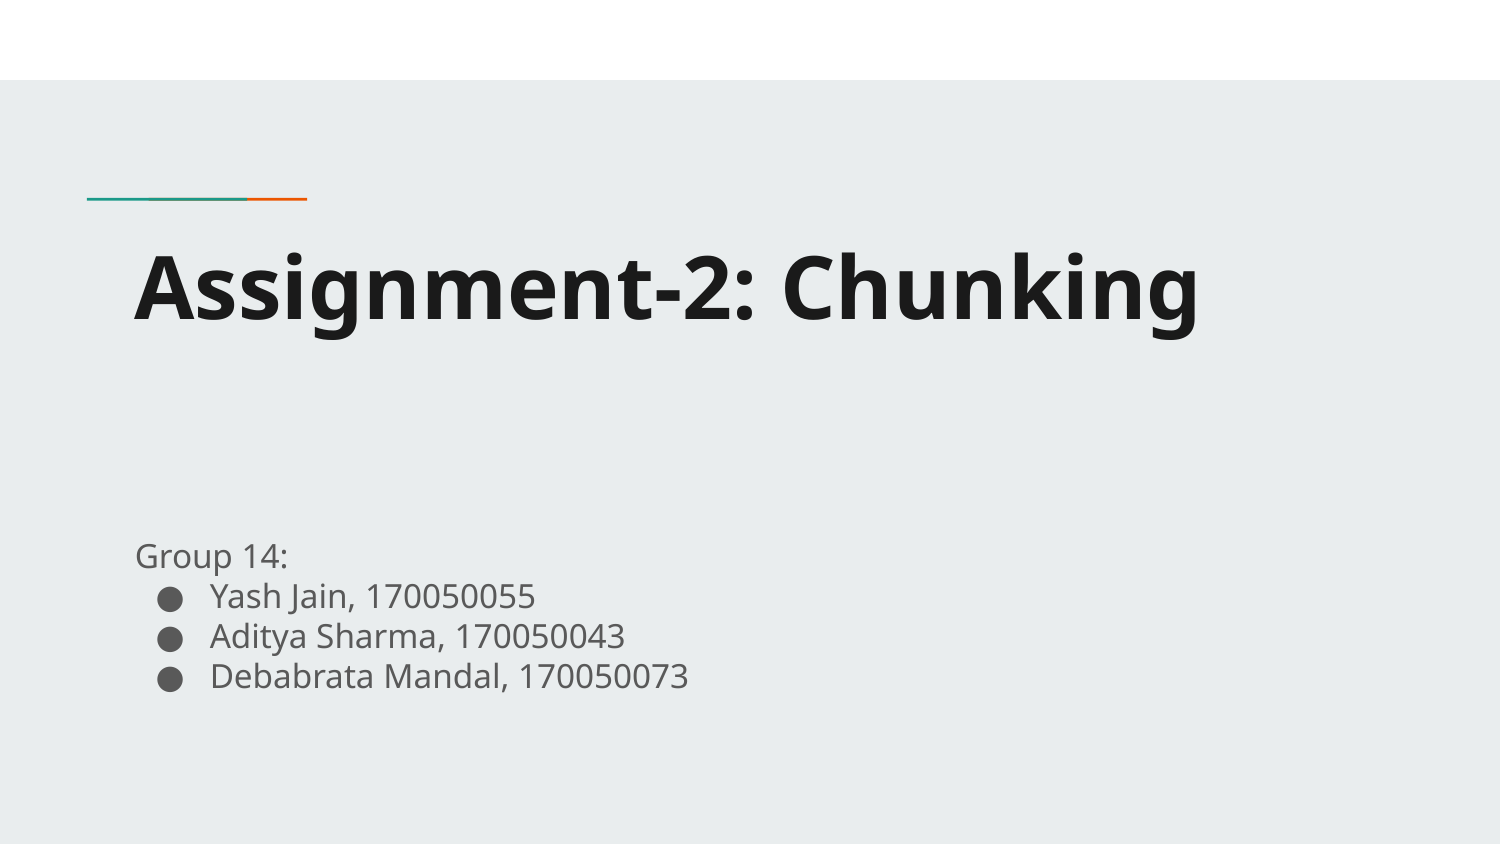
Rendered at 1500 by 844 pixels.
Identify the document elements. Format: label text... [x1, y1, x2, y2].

title Assignment-2: Chunking [119, 216, 1381, 490]
subtitle Group 14: Yash Jain, 170050055 Aditya Sharma, 170050043 Debabrata Mandal, 170050073 [119, 520, 1381, 610]
